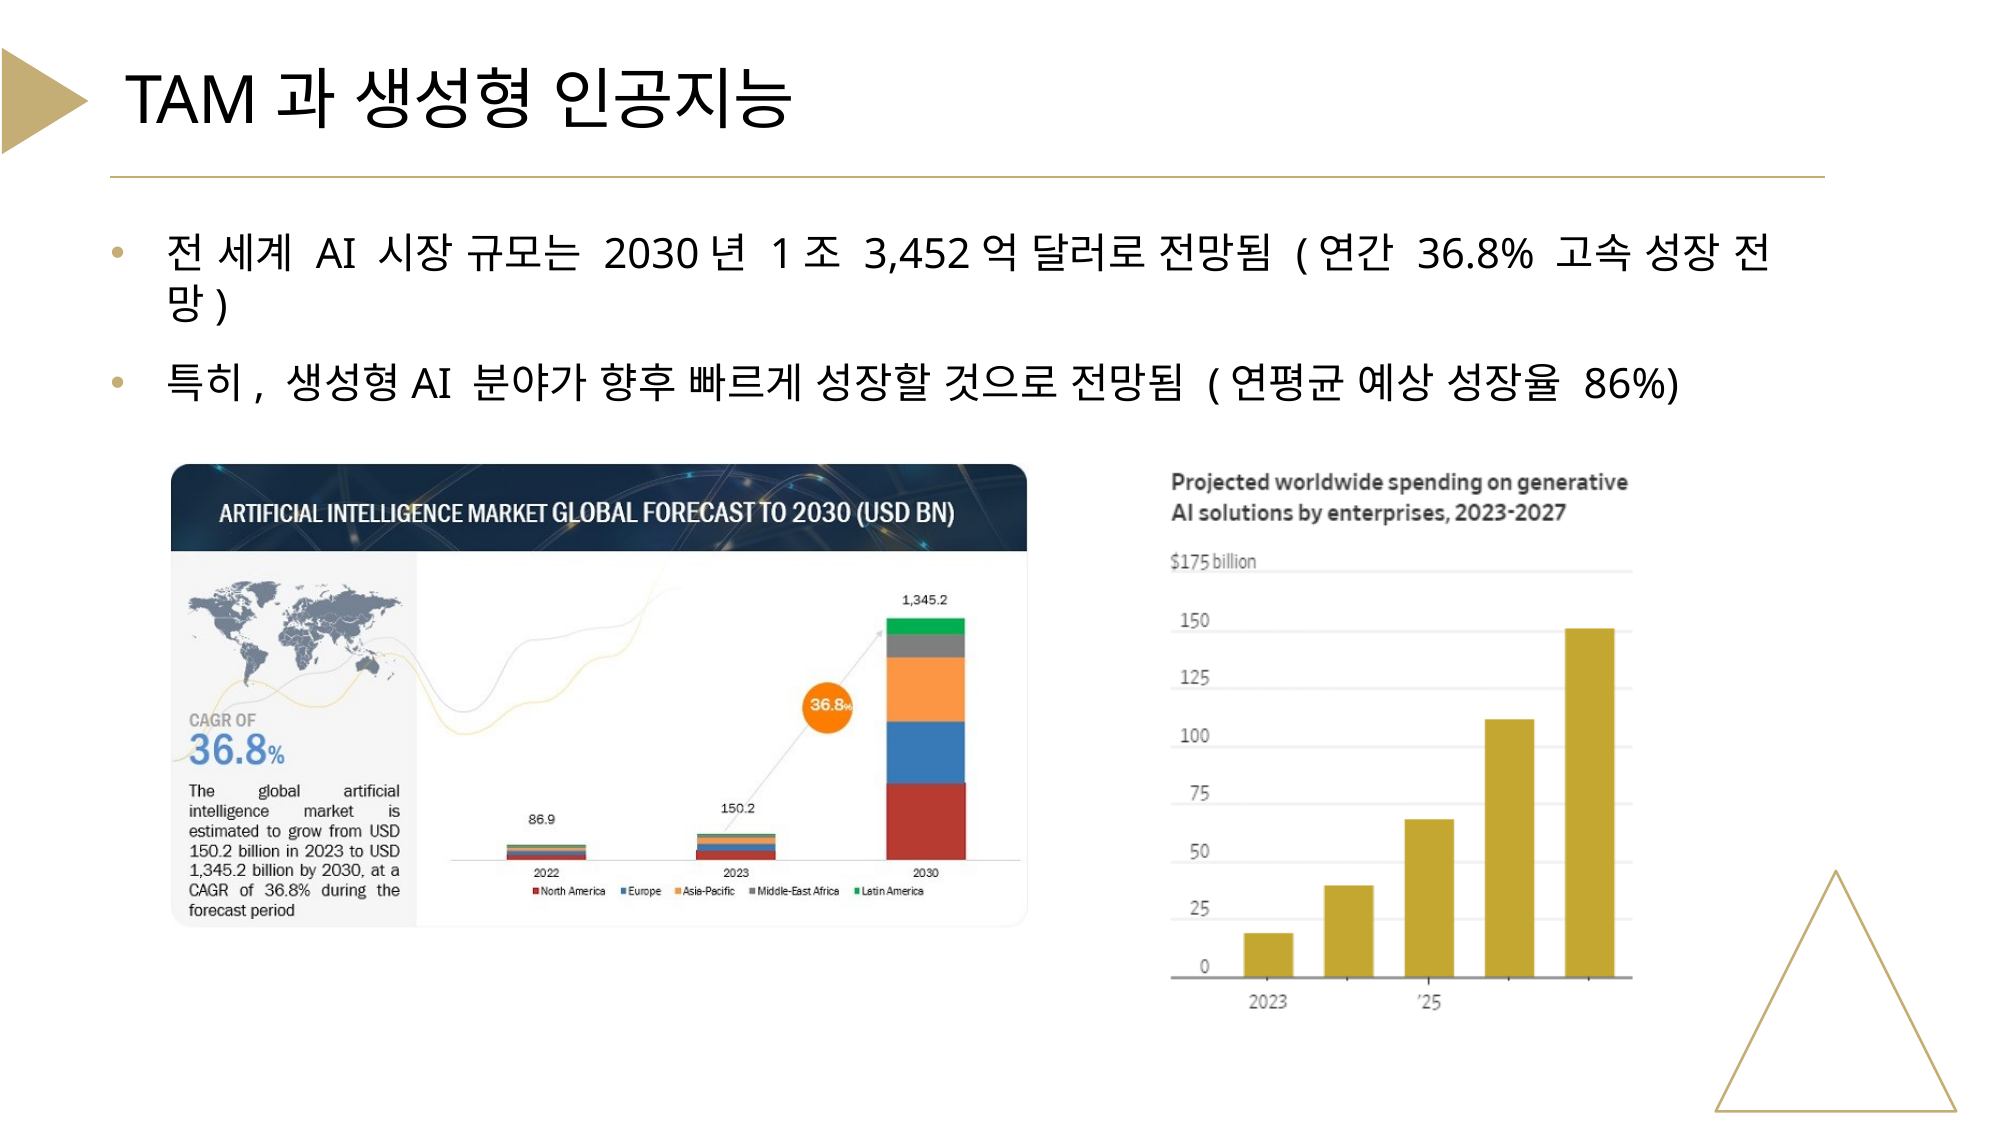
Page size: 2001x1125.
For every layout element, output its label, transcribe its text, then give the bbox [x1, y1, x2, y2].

picture [1125, 461, 1656, 1018]
list 전 세계 AI 시장 규모는 2030년 1조 3,452억 달러로 전망됨 (연간 36.8% 고속 성장 전망) 특히, 생성형AI 분야가 향후 빠르게 성장할 것으로 전망됨 (연평균 예상 성장율 86%) [110, 219, 1826, 420]
title TAM과 생성형 인공지능 [110, 27, 1826, 178]
picture [169, 461, 1030, 934]
